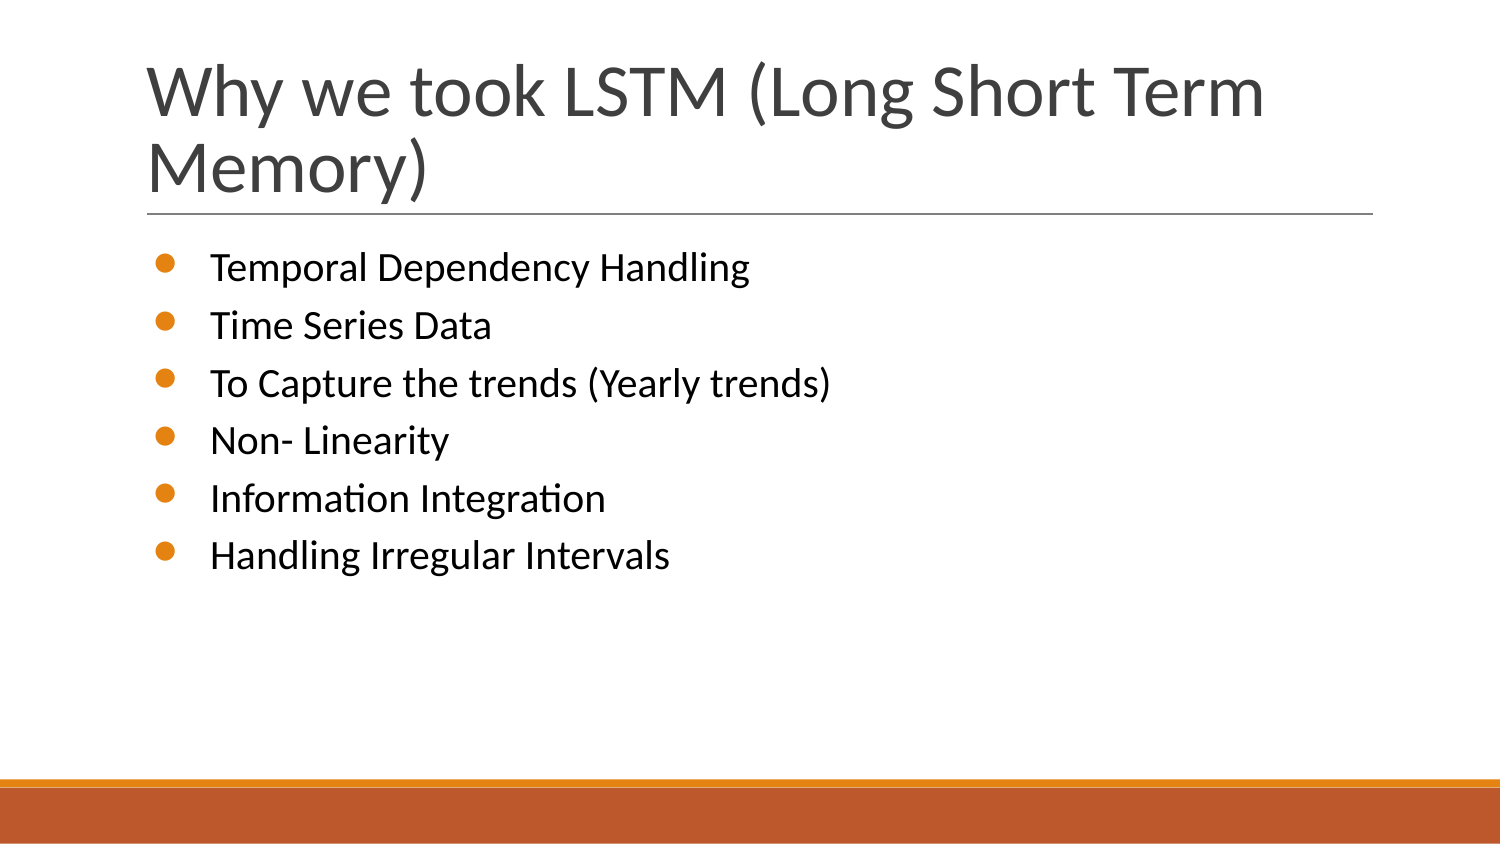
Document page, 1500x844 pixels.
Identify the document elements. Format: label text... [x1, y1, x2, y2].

list Temporal Dependency Handling Time Series Data To Capture the trends (Yearly trends) Non- Linearity Information Integration Handling Irregular Intervals [135, 227, 1373, 723]
title Why we took LSTM (Long Short Term Memory) [135, 35, 1373, 214]
